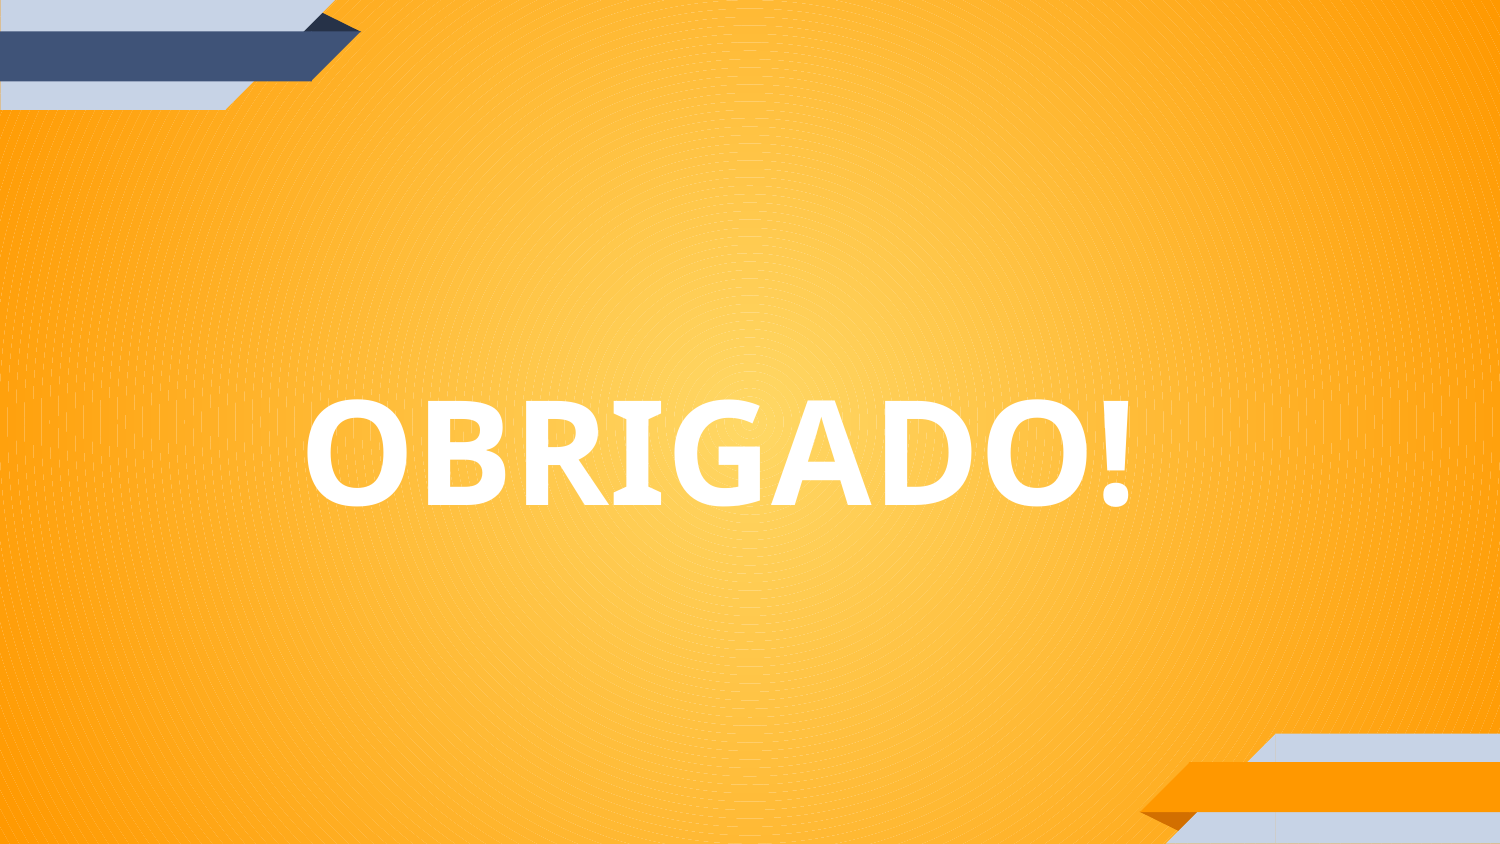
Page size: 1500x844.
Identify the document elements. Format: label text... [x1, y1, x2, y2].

text_box OBRIGADO! [118, 360, 1319, 482]
